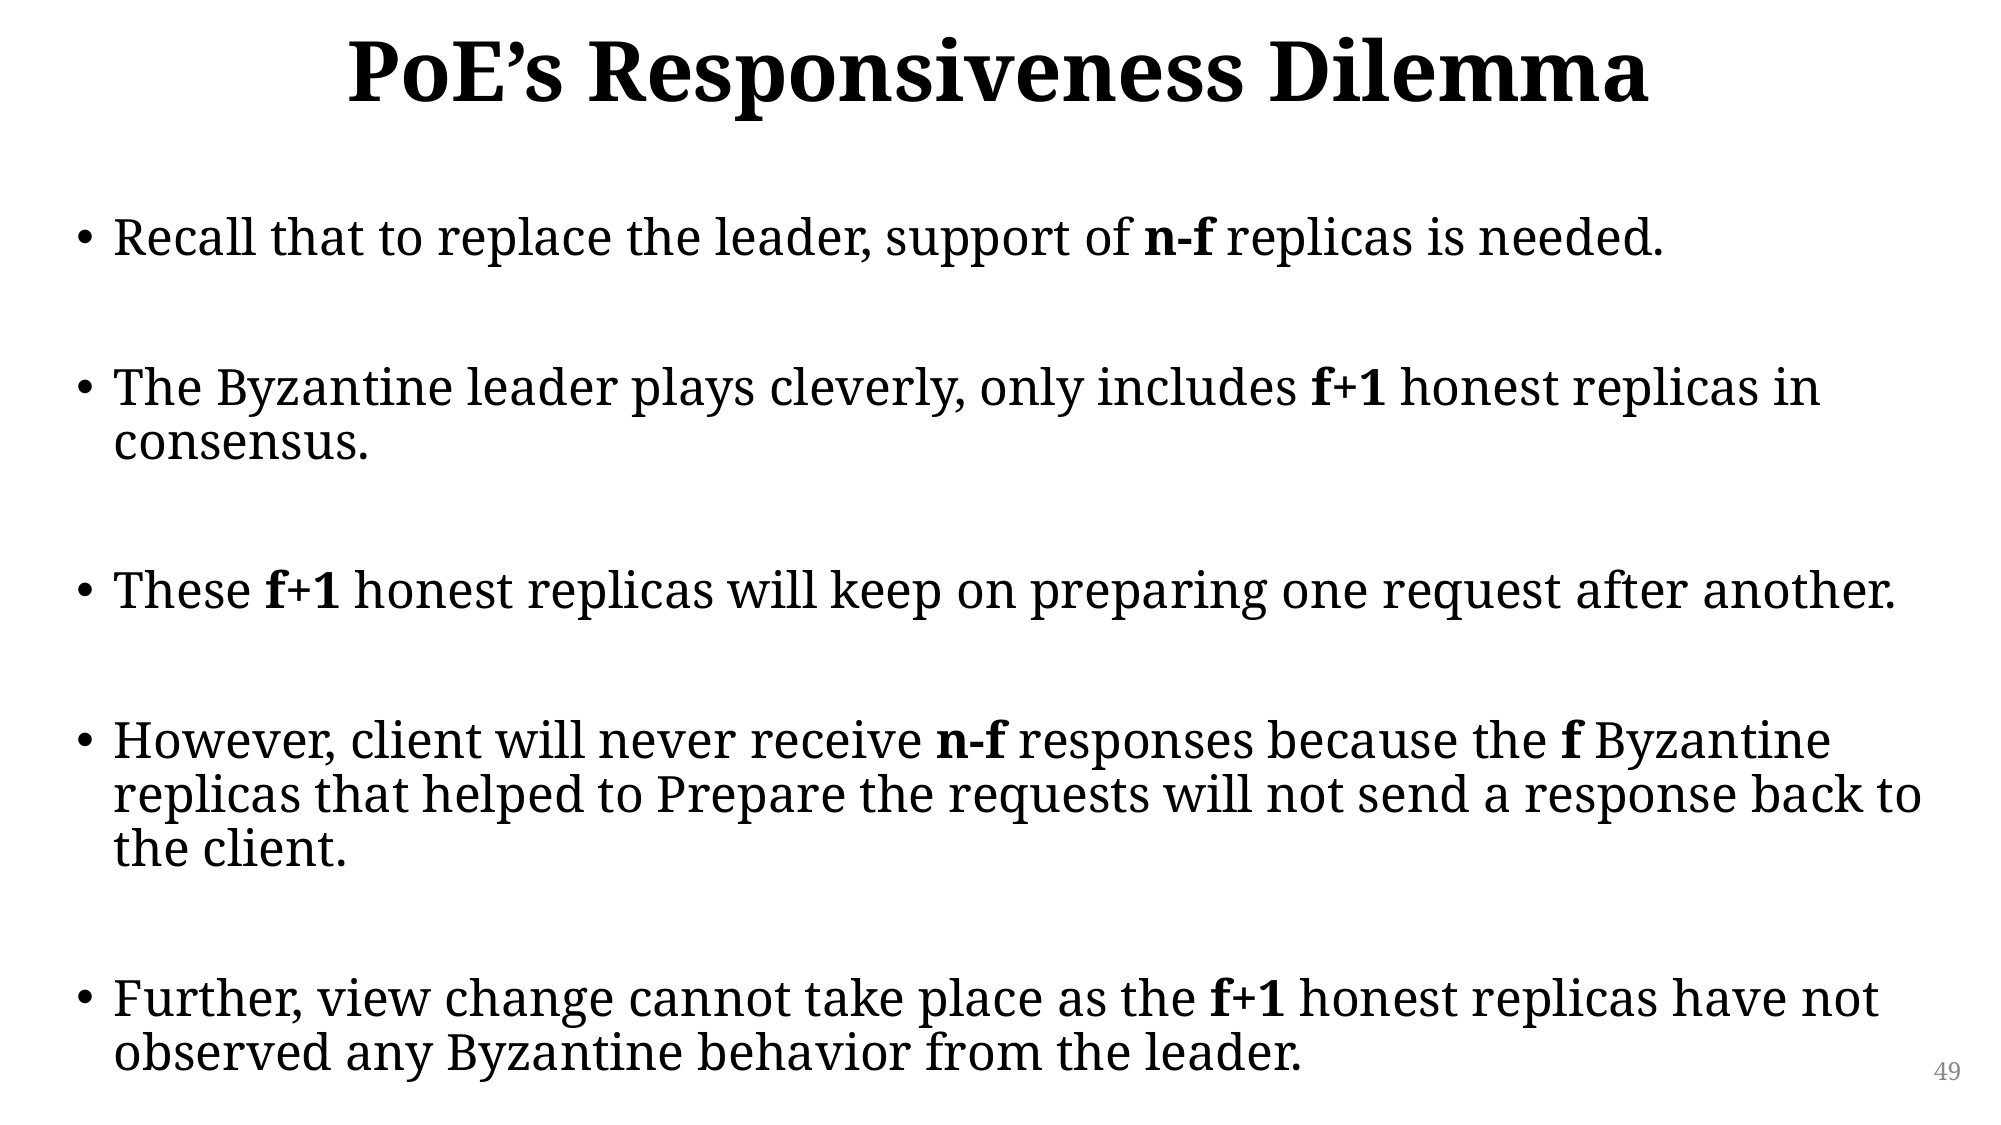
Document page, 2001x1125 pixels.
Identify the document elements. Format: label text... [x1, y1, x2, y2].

list Recall that to replace the leader, support of n-f replicas is needed. The Byzantine leader plays cleverly, only includes f+1 honest replicas in consensus. These f+1 honest replicas will keep on preparing one request after another. However, client will never receive n-f responses because the f Byzantine replicas that helped to Prepare the requests will not send a response back to the client. Further, view change cannot take place as the f+1 honest replicas have not observed any Byzantine behavior from the leader. [61, 204, 2000, 1103]
title PoE’s Responsiveness Dilemma [137, 0, 1863, 149]
